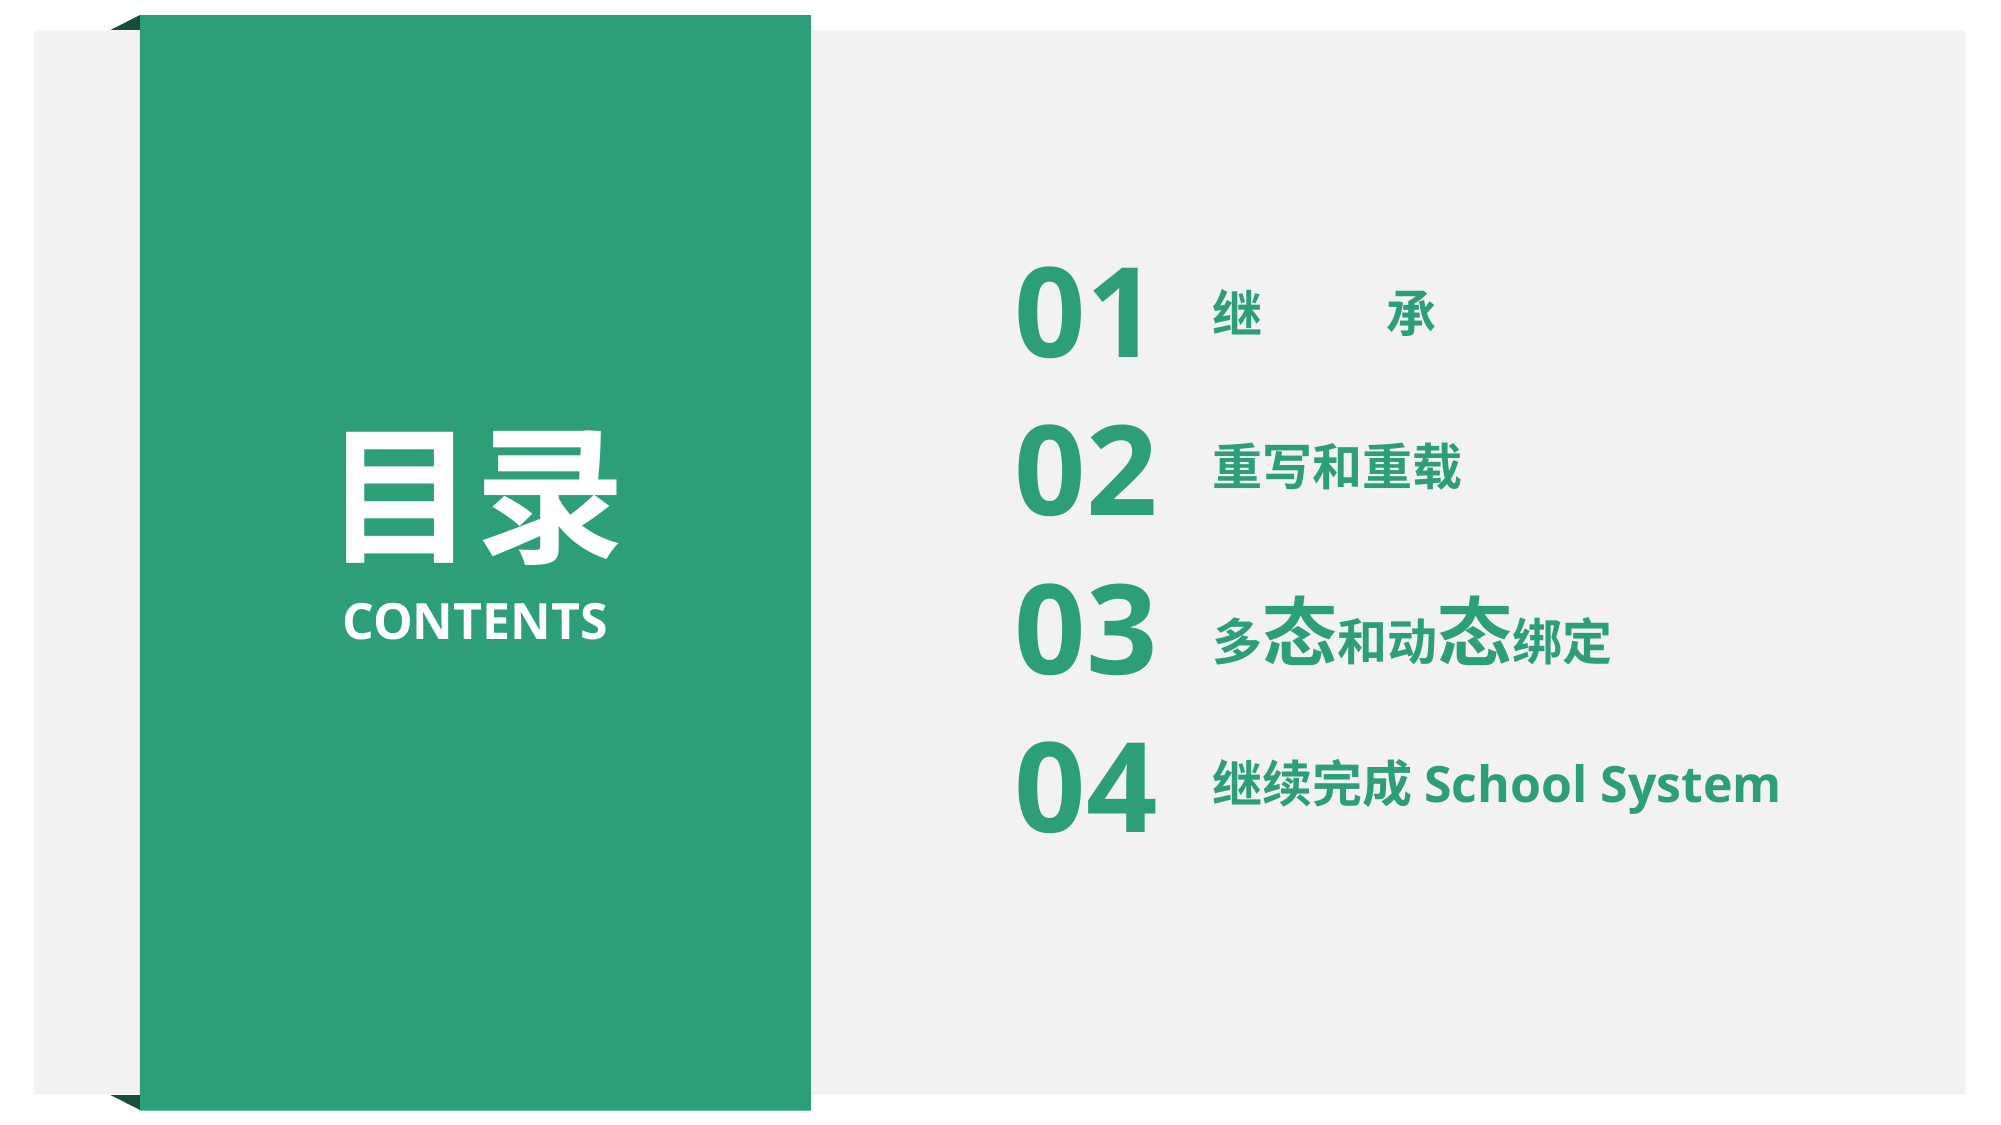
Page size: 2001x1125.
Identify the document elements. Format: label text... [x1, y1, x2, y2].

list 继 承 [1197, 278, 1802, 356]
list 04 [999, 726, 1198, 858]
list 03 [999, 567, 1198, 700]
list 重写和重载 [1197, 430, 1802, 509]
list 01 [999, 250, 1198, 383]
list 02 [999, 409, 1198, 541]
list CONTENTS [265, 589, 686, 650]
list 目录 [265, 415, 686, 589]
text_box 继续完成School System [1197, 747, 1802, 825]
list 多态和动态绑定 [1197, 597, 1802, 675]
